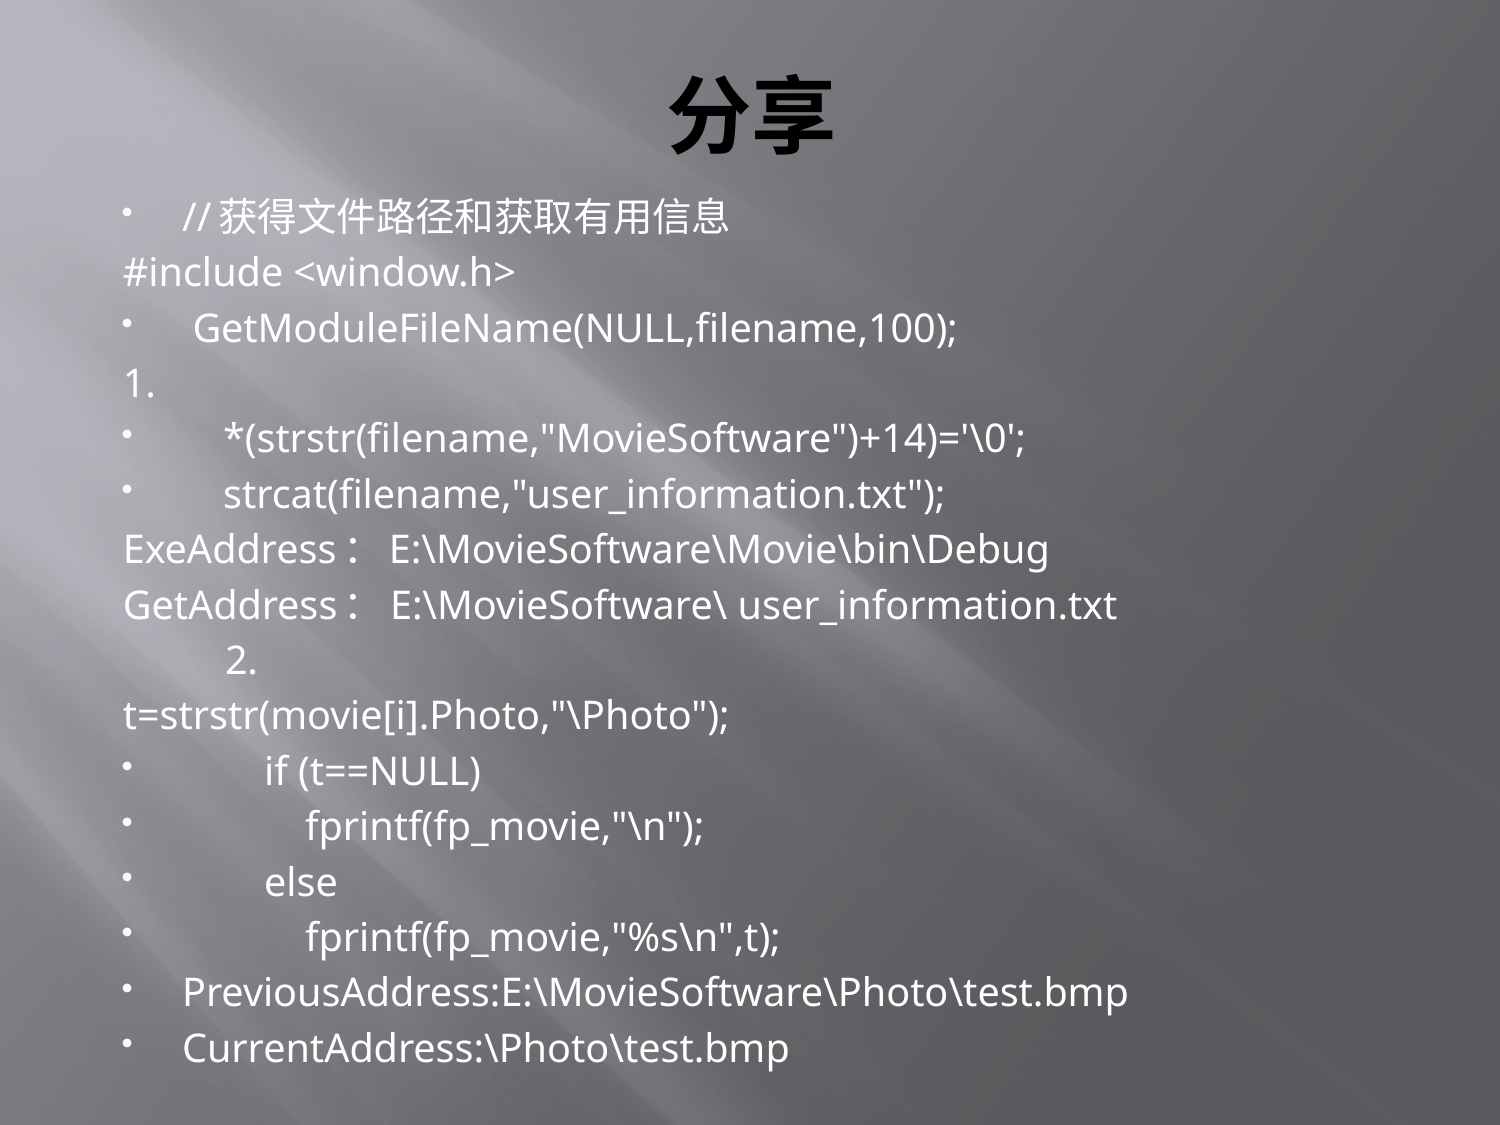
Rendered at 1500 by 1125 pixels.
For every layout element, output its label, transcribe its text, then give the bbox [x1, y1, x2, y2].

list //获得文件路径和获取有用信息 #include <window.h> GetModuleFileName(NULL,filename,100); 1. *(strstr(filename,"MovieSoftware")+14)='\0'; strcat(filename,"user_information.txt"); ExeAddress：E:\MovieSoftware\Movie\bin\Debug GetAddress：E:\MovieSoftware\ user_information.txt 2. t=strstr(movie[i].Photo,"\Photo"); if (t==NULL) fprintf(fp_movie,"\n"); else fprintf(fp_movie,"%s\n",t); PreviousAddress:E:\MovieSoftware\Photo\test.bmp CurrentAddress:\Photo\test.bmp [88, 184, 1439, 1083]
title 分享 [76, 19, 1427, 207]
